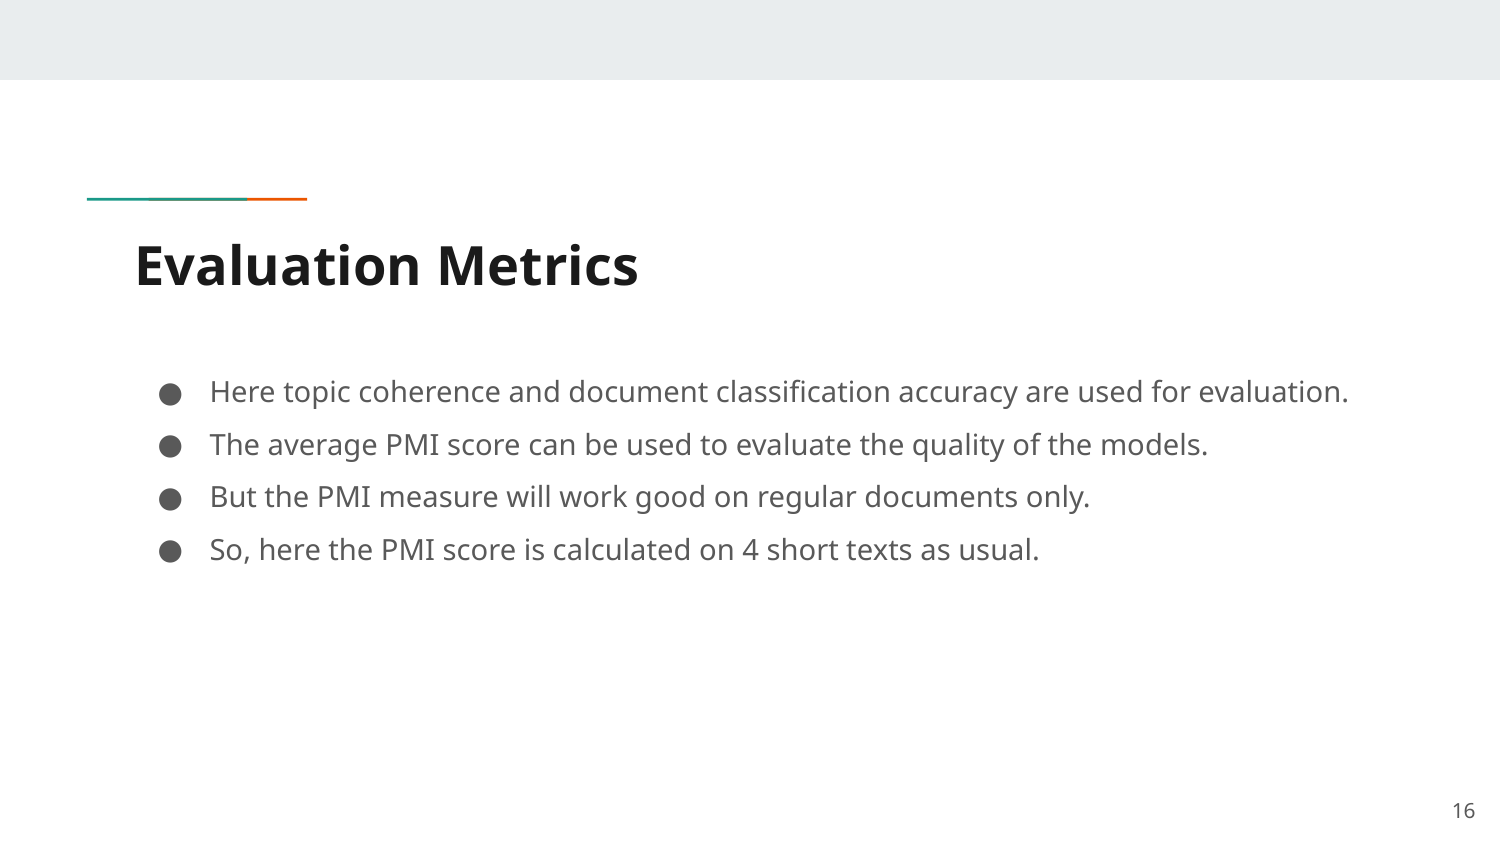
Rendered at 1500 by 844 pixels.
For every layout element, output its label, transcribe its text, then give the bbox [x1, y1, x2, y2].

title Evaluation Metrics [119, 216, 1381, 305]
list Here topic coherence and document classification accuracy are used for evaluation. The average PMI score can be used to evaluate the quality of the models. But the PMI measure will work good on regular documents only. So, here the PMI score is calculated on 4 short texts as usual. [119, 341, 1381, 712]
slide_number ‹#› [1400, 779, 1491, 844]
